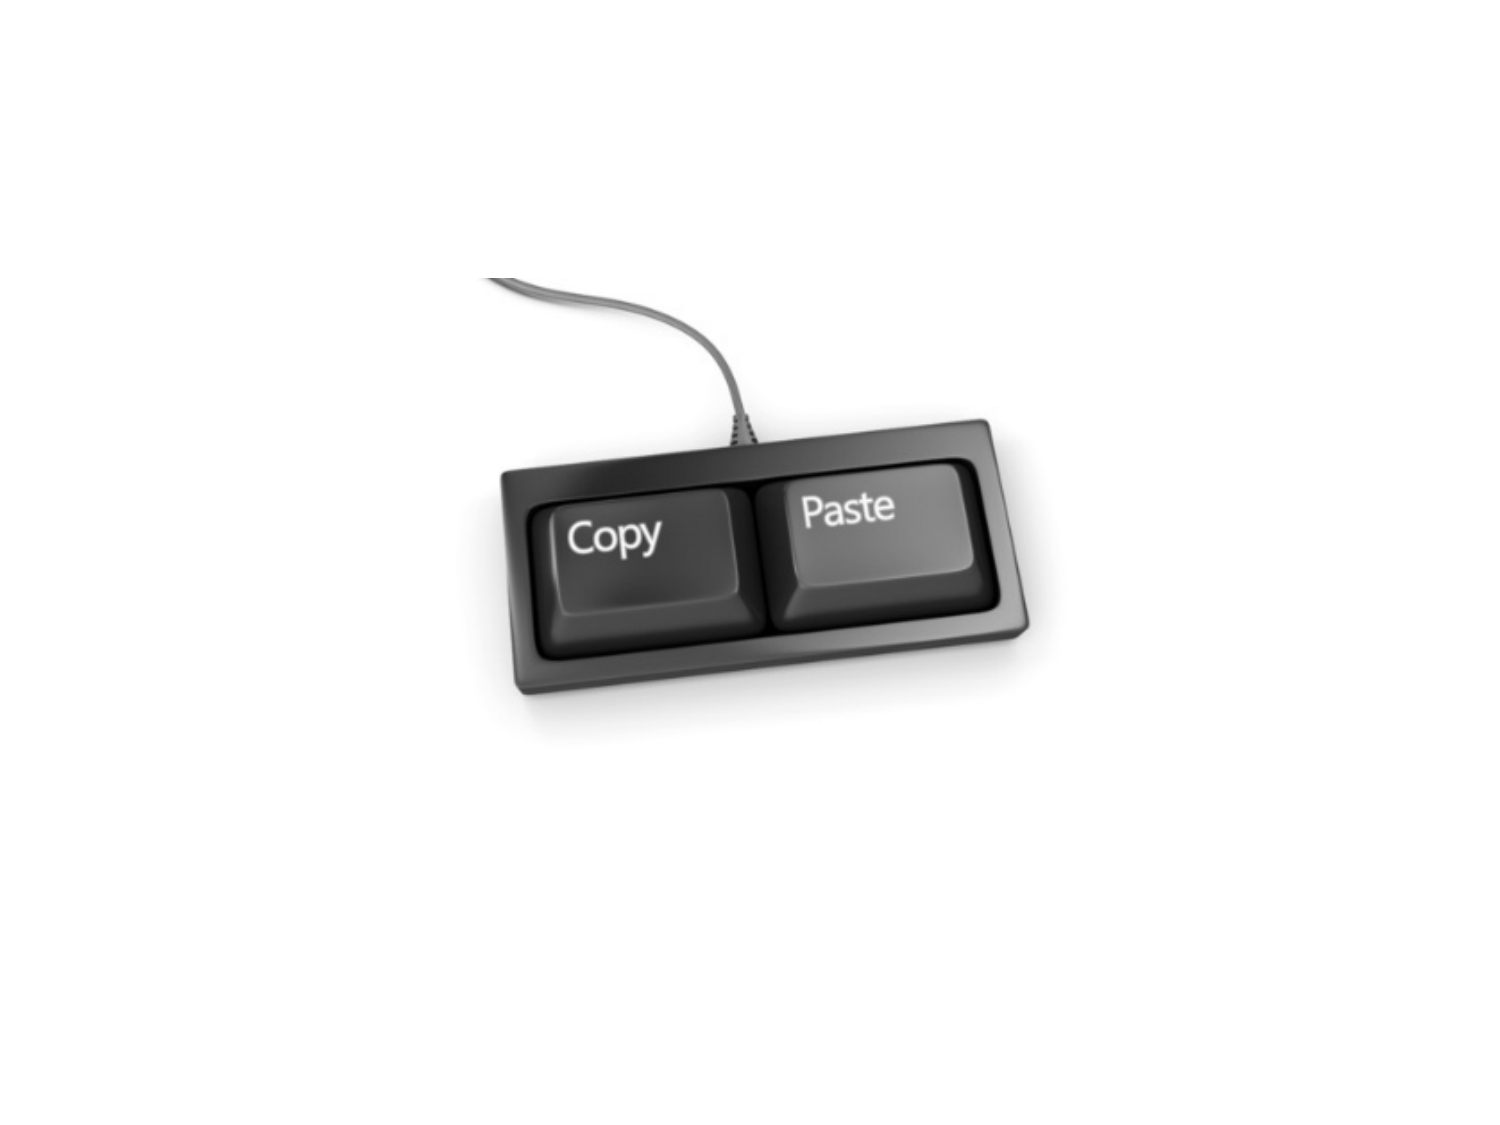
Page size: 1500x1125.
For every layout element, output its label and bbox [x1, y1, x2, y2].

picture [312, 278, 1117, 815]
